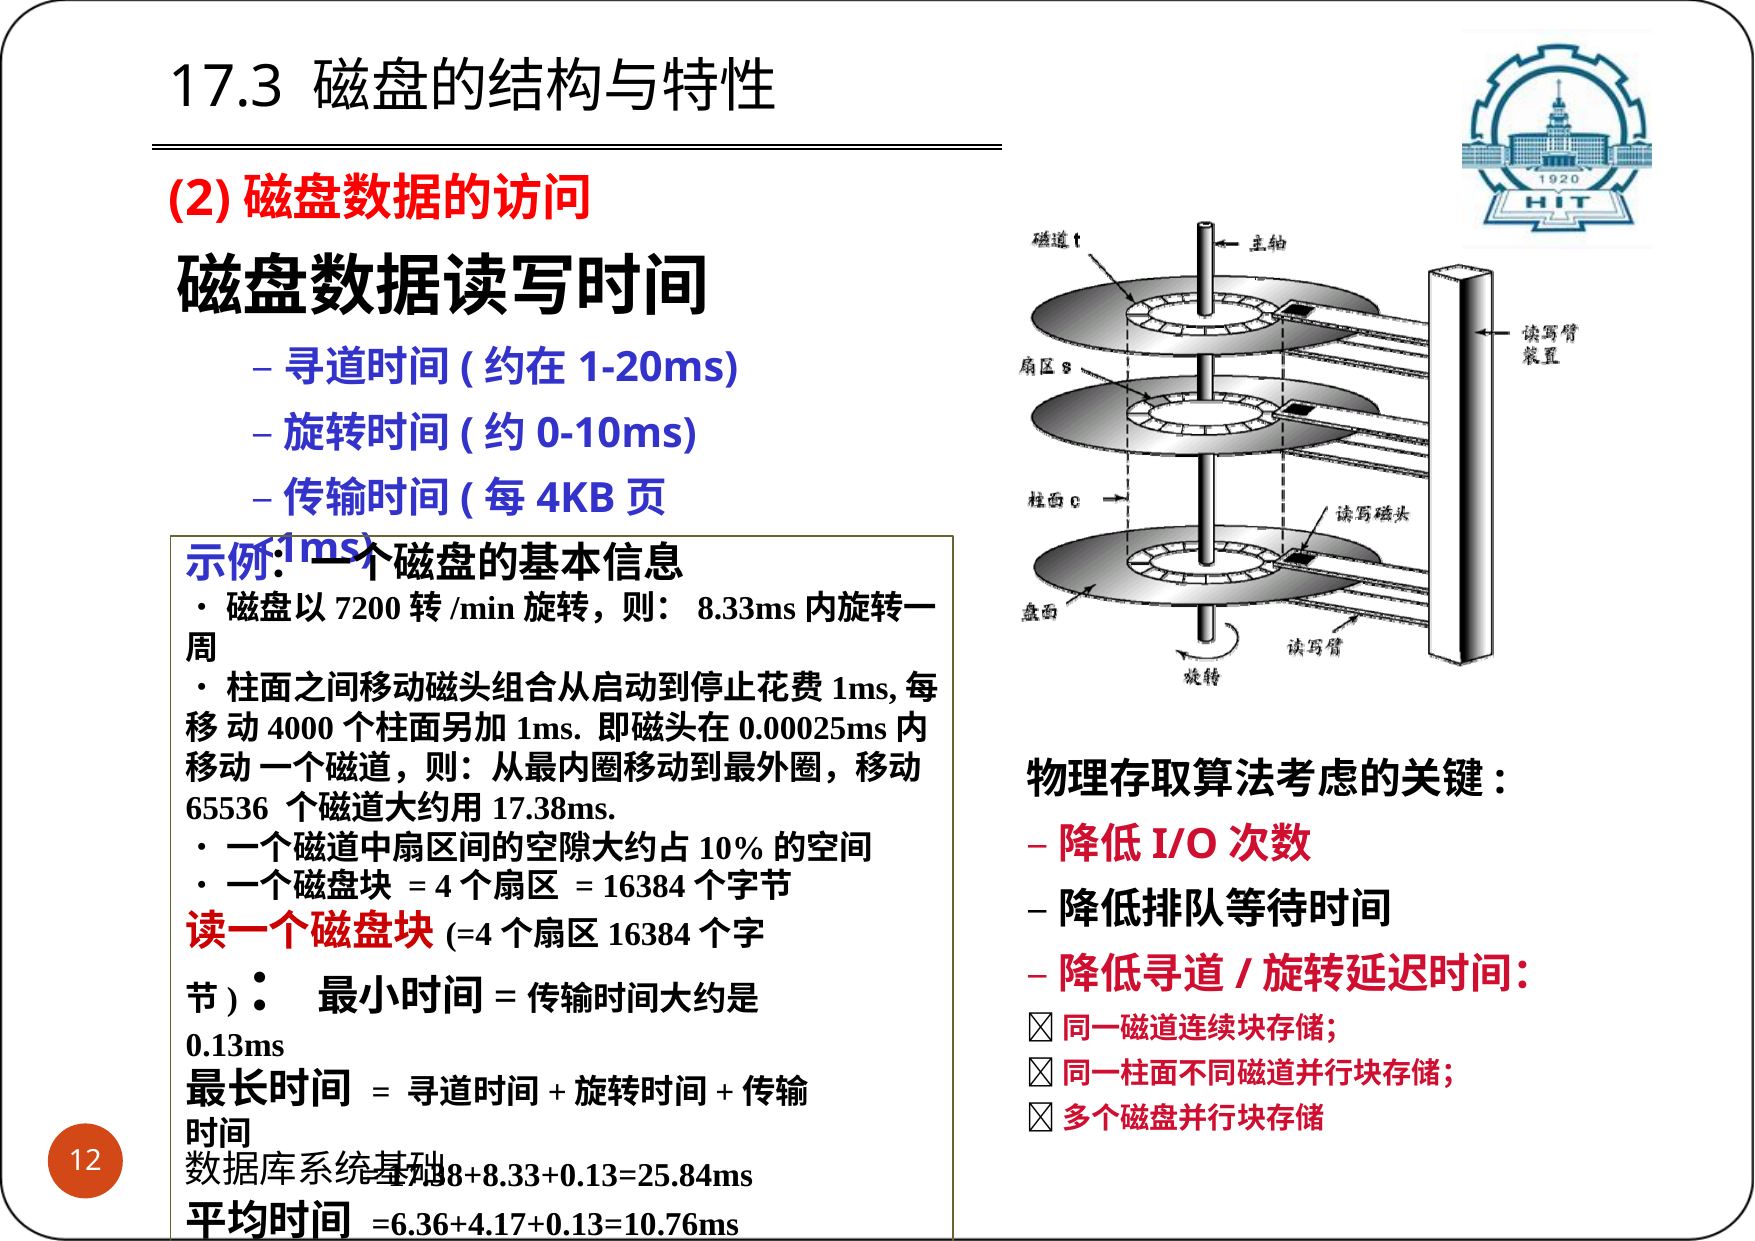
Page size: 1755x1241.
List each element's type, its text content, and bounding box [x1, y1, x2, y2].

text_box 示例：一个磁盘的基本信息 •磁盘以7200转/min旋转，则：8.33ms内旋转一周 •柱面之间移动磁头组合从启动到停止花费1ms,每移 动4000个柱面另加1ms. 即磁头在0.00025ms内移动 一个磁道，则：从最内圈移动到最外圈，移动65536 个磁道大约用17.38ms. •一个磁道中扇区间的空隙大约占10%的空间 •一个磁盘块 = 4个扇区 = 16384个字节 读一个磁盘块(=4个扇区16384个字节)： 最小时间=传输时间大约是0.13ms 最长时间 = 寻道时间+旋转时间+传输时间 = 17.38+8.33+0.13=25.84ms 平均时间 =6.36+4.17+0.13=10.76ms [170, 535, 953, 1241]
text_box 17.3 磁盘的结构与特性 (2)磁盘数据的访问 [168, 47, 1586, 226]
text_box 物理存取算法考虑的关键: –降低I/O次数 –降低排队等待时间 –降低寻道/旋转延迟时间： 同一磁道连续块存储； 同一柱面不同磁道并行块存储； 多个磁盘并行块存储 [1023, 751, 1529, 1135]
text_box 磁盘数据读写时间 –寻道时间(约在1-20ms) –旋转时间(约0-10ms) –传输时间(每4KB页<1ms) [174, 242, 761, 535]
text_box [1015, 220, 1581, 686]
picture [0, 0, 1755, 1241]
